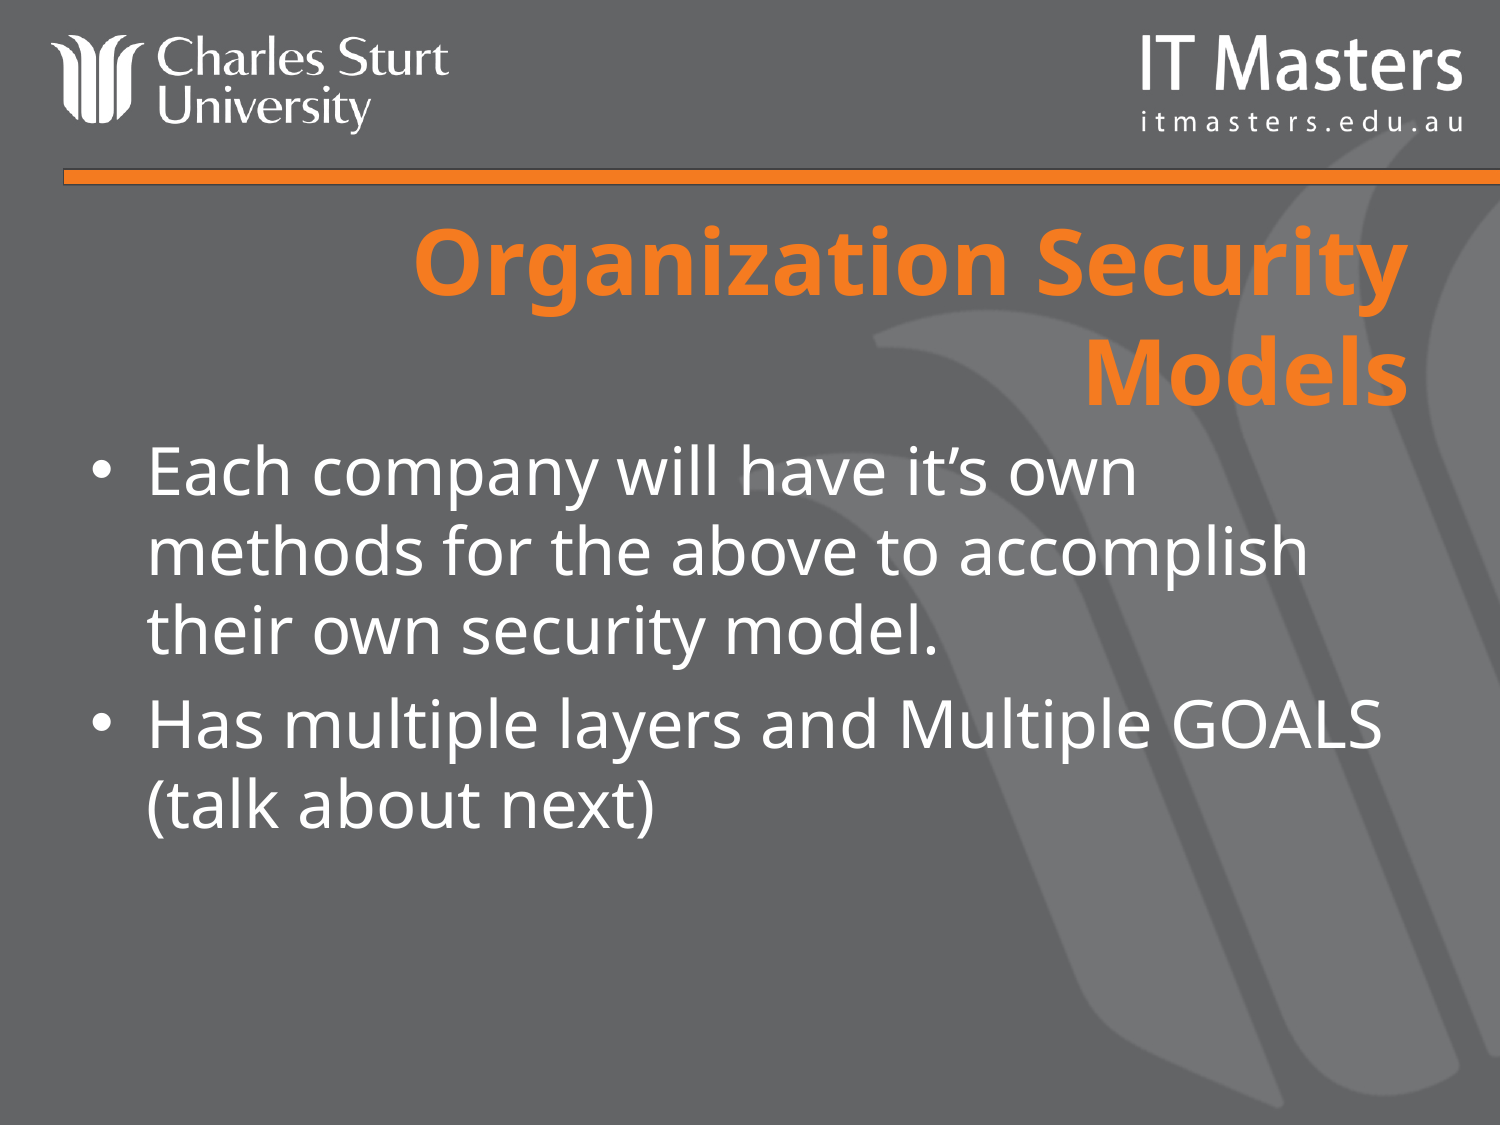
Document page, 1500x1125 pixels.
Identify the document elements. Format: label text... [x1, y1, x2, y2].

title Organization Security Models [75, 219, 1425, 408]
picture [0, 0, 1500, 1125]
list Each company will have it’s own methods for the above to accomplish their own security model. Has multiple layers and Multiple GOALS (talk about next) [75, 420, 1425, 1005]
